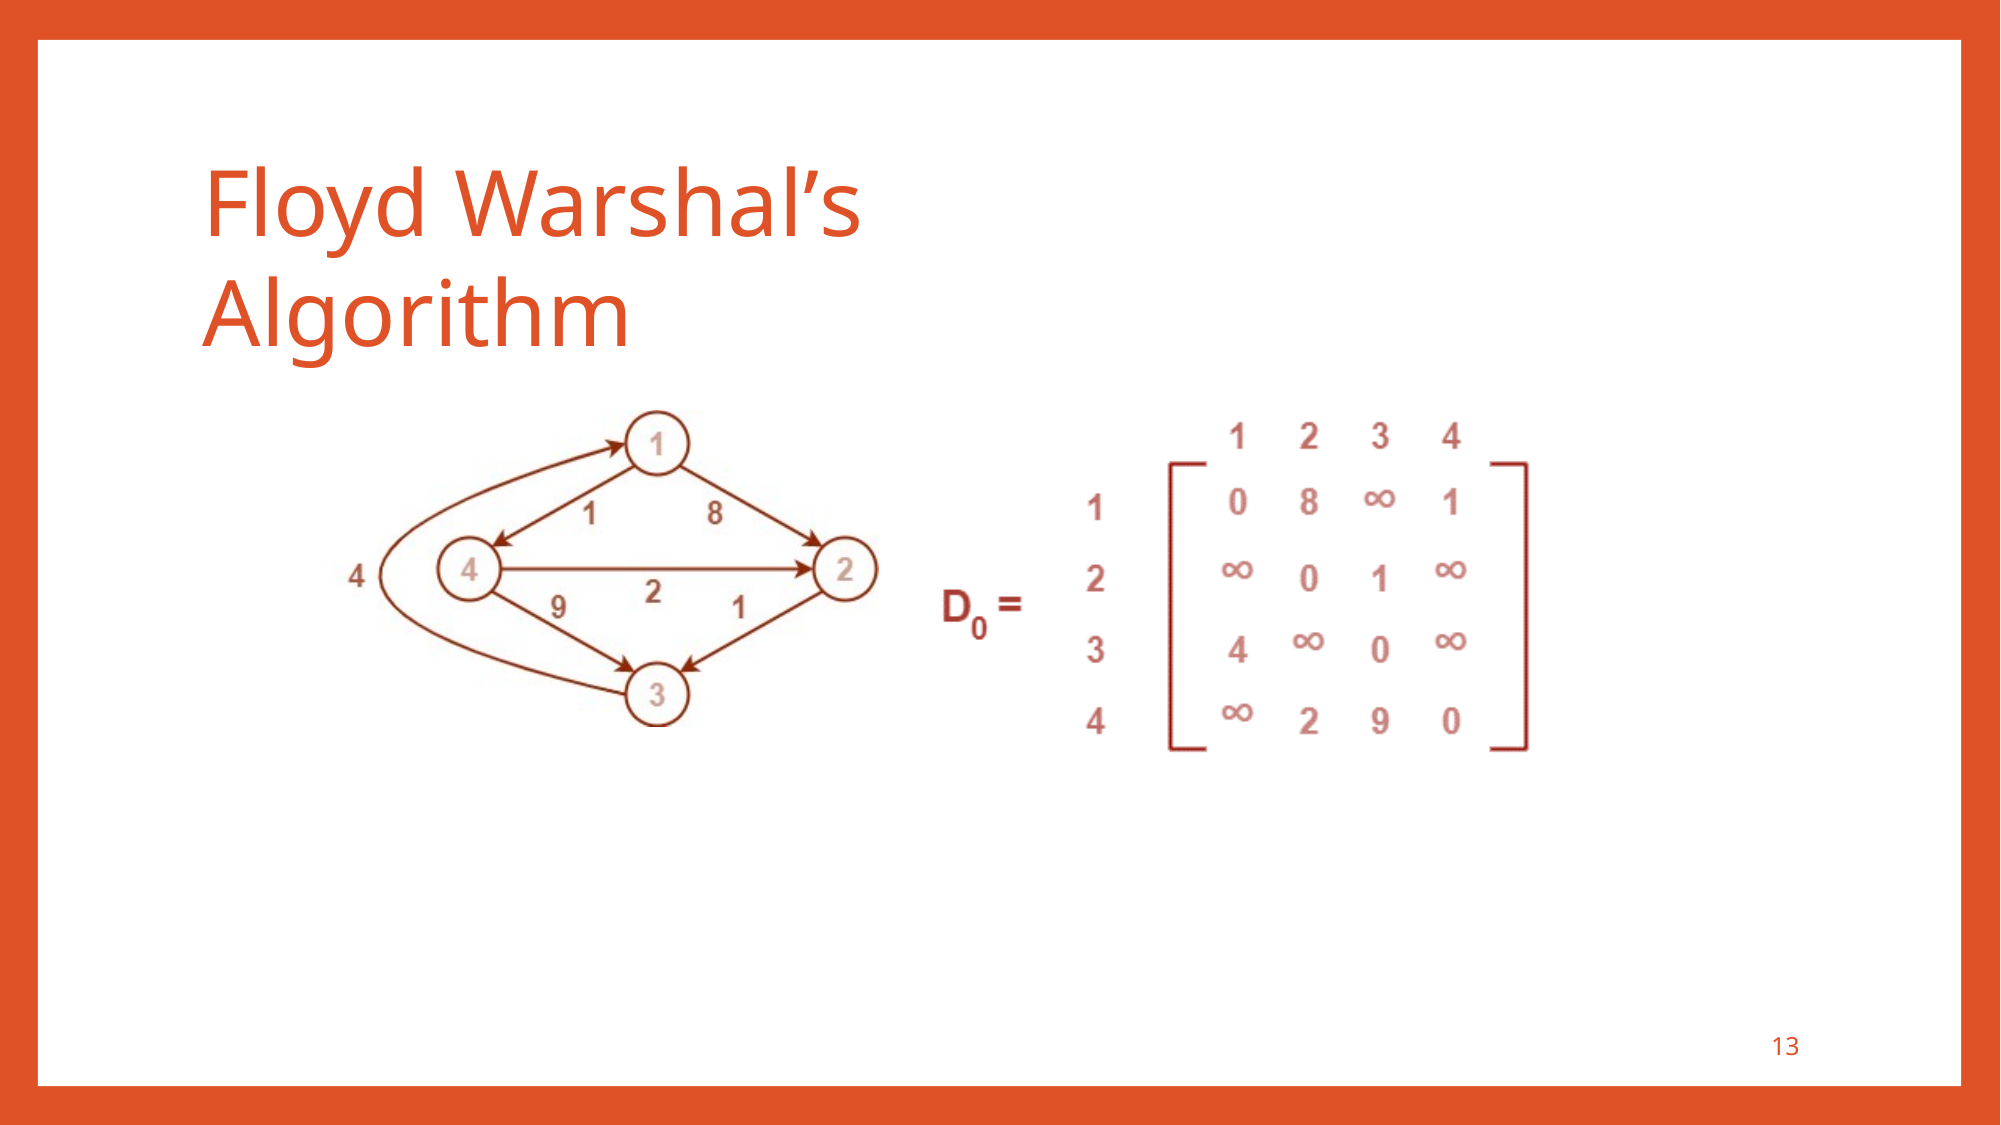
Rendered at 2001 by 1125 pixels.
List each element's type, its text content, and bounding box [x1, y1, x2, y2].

picture [937, 410, 1531, 754]
title Floyd Warshal’s Algorithm [200, 142, 1191, 365]
slide_number 13 [1764, 1038, 1802, 1125]
picture [328, 410, 880, 727]
